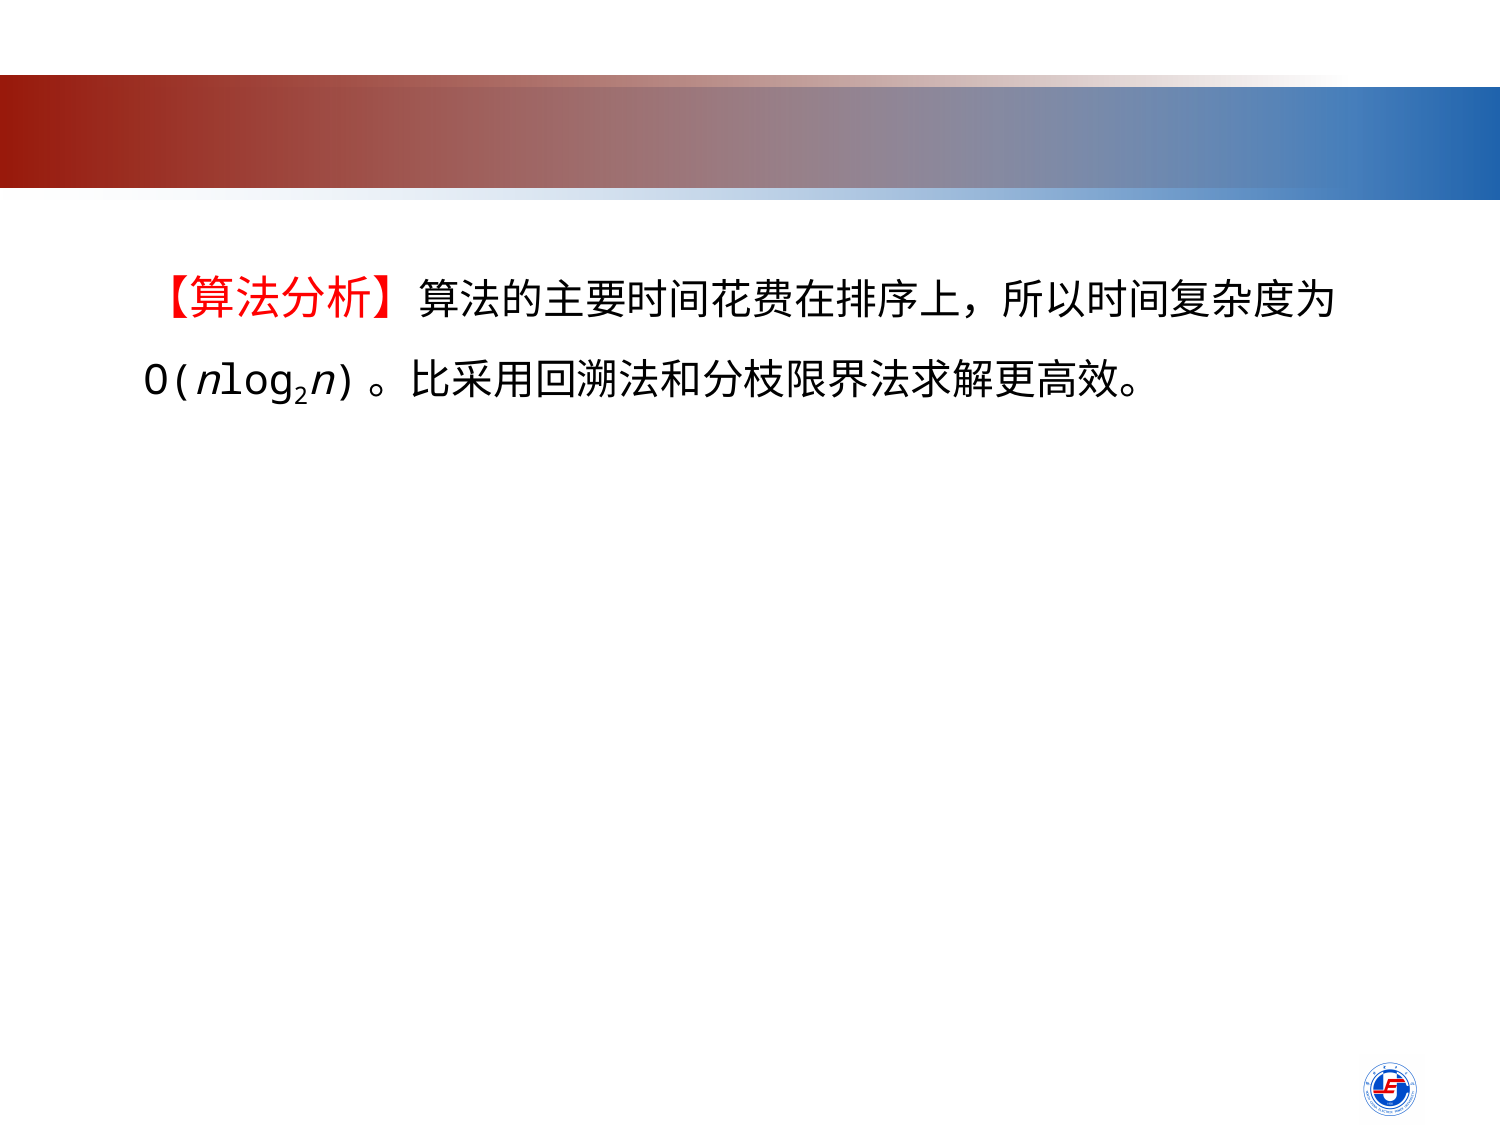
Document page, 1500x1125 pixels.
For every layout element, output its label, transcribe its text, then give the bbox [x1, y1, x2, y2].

text_box 【算法分析】算法的主要时间花费在排序上，所以时间复杂度为O(nlog2n)。比采用回溯法和分枝限界法求解更高效。 [128, 234, 1395, 417]
picture [1359, 1054, 1425, 1125]
